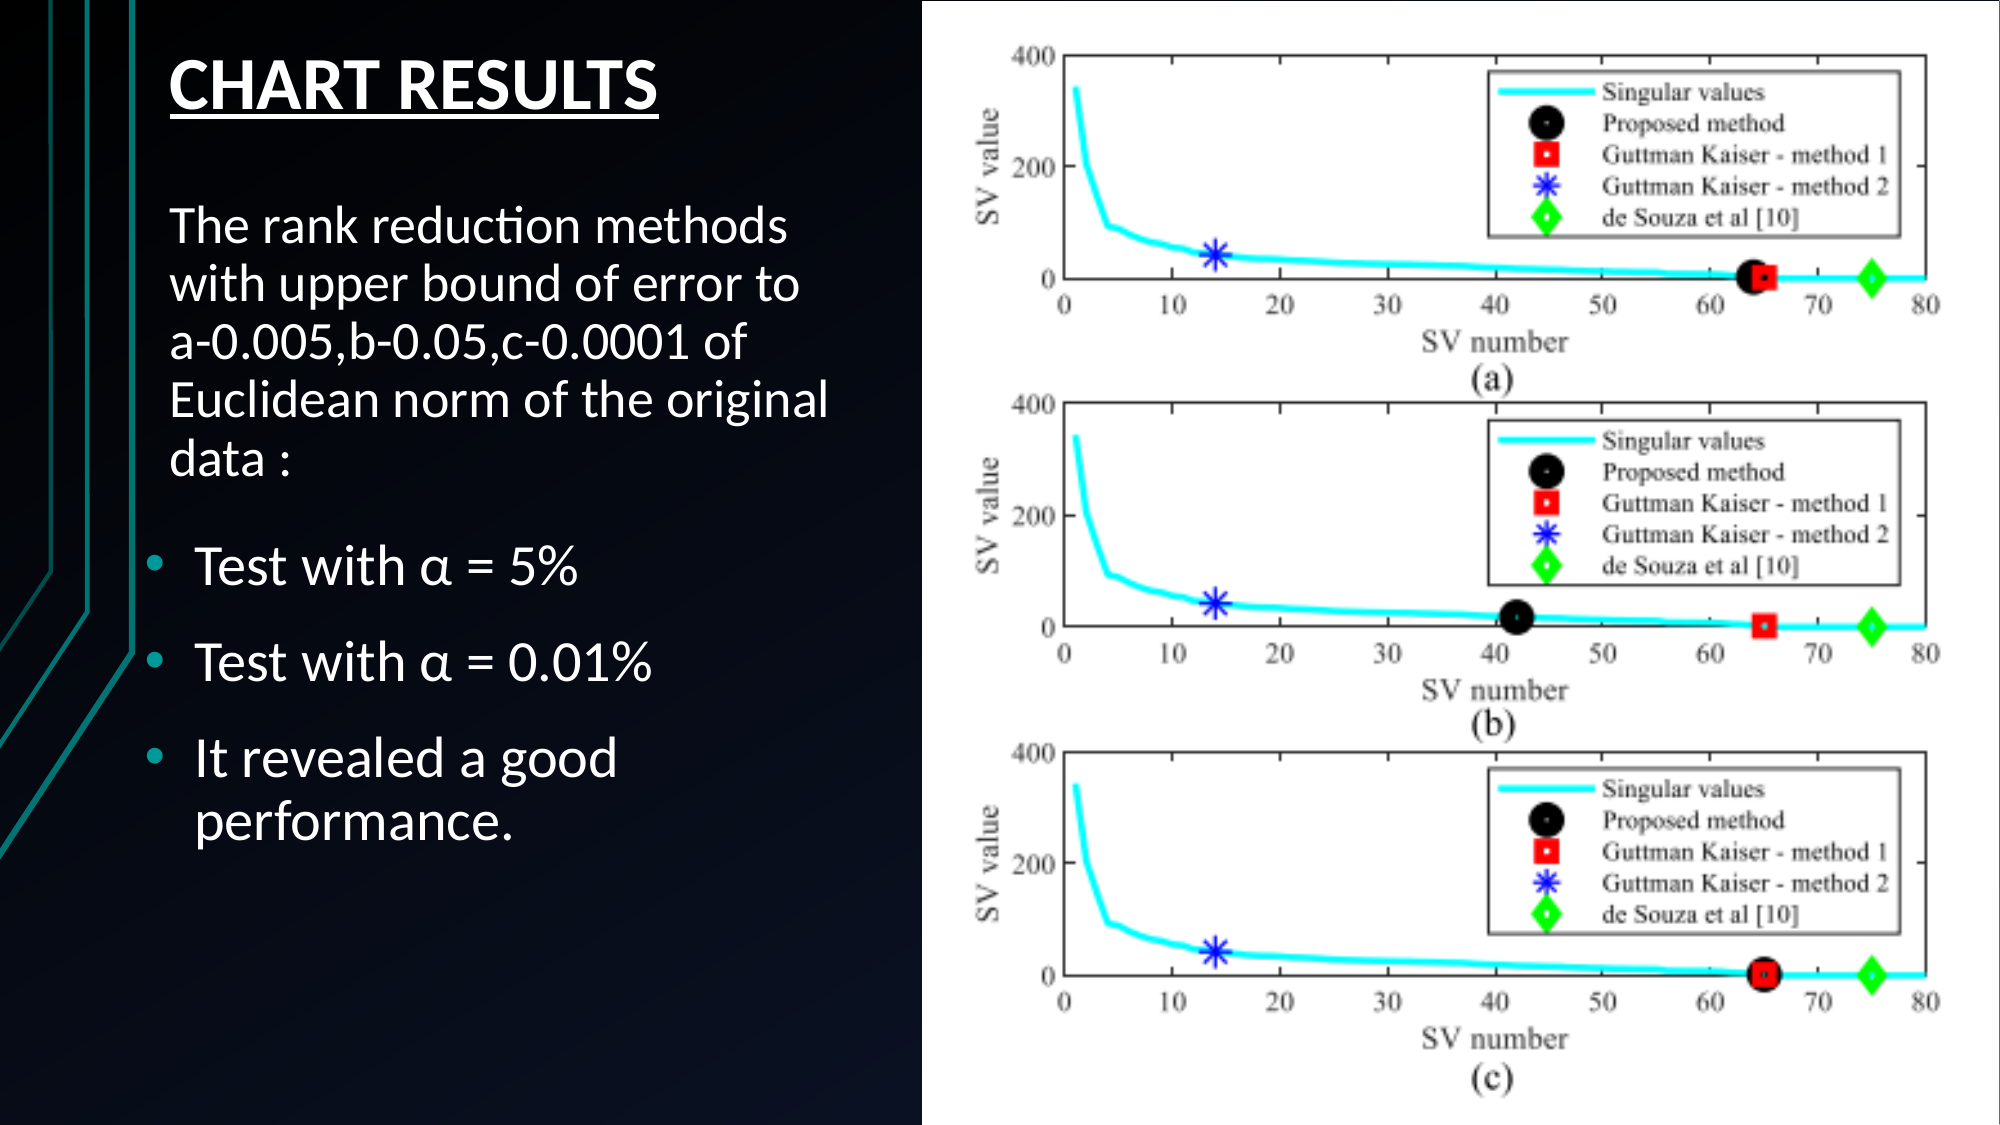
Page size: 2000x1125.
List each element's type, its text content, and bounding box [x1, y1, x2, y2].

title CHART RESULTS [149, 0, 788, 136]
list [922, 0, 2000, 1125]
text_box Test with α = 5% Test with α = 0.01% It revealed a good performance. [124, 524, 920, 1107]
text_box The rank reduction methods with upper bound of error to a-0.005,b-0.05,c-0.0001 of Euclidean norm of the original data : [149, 180, 855, 498]
